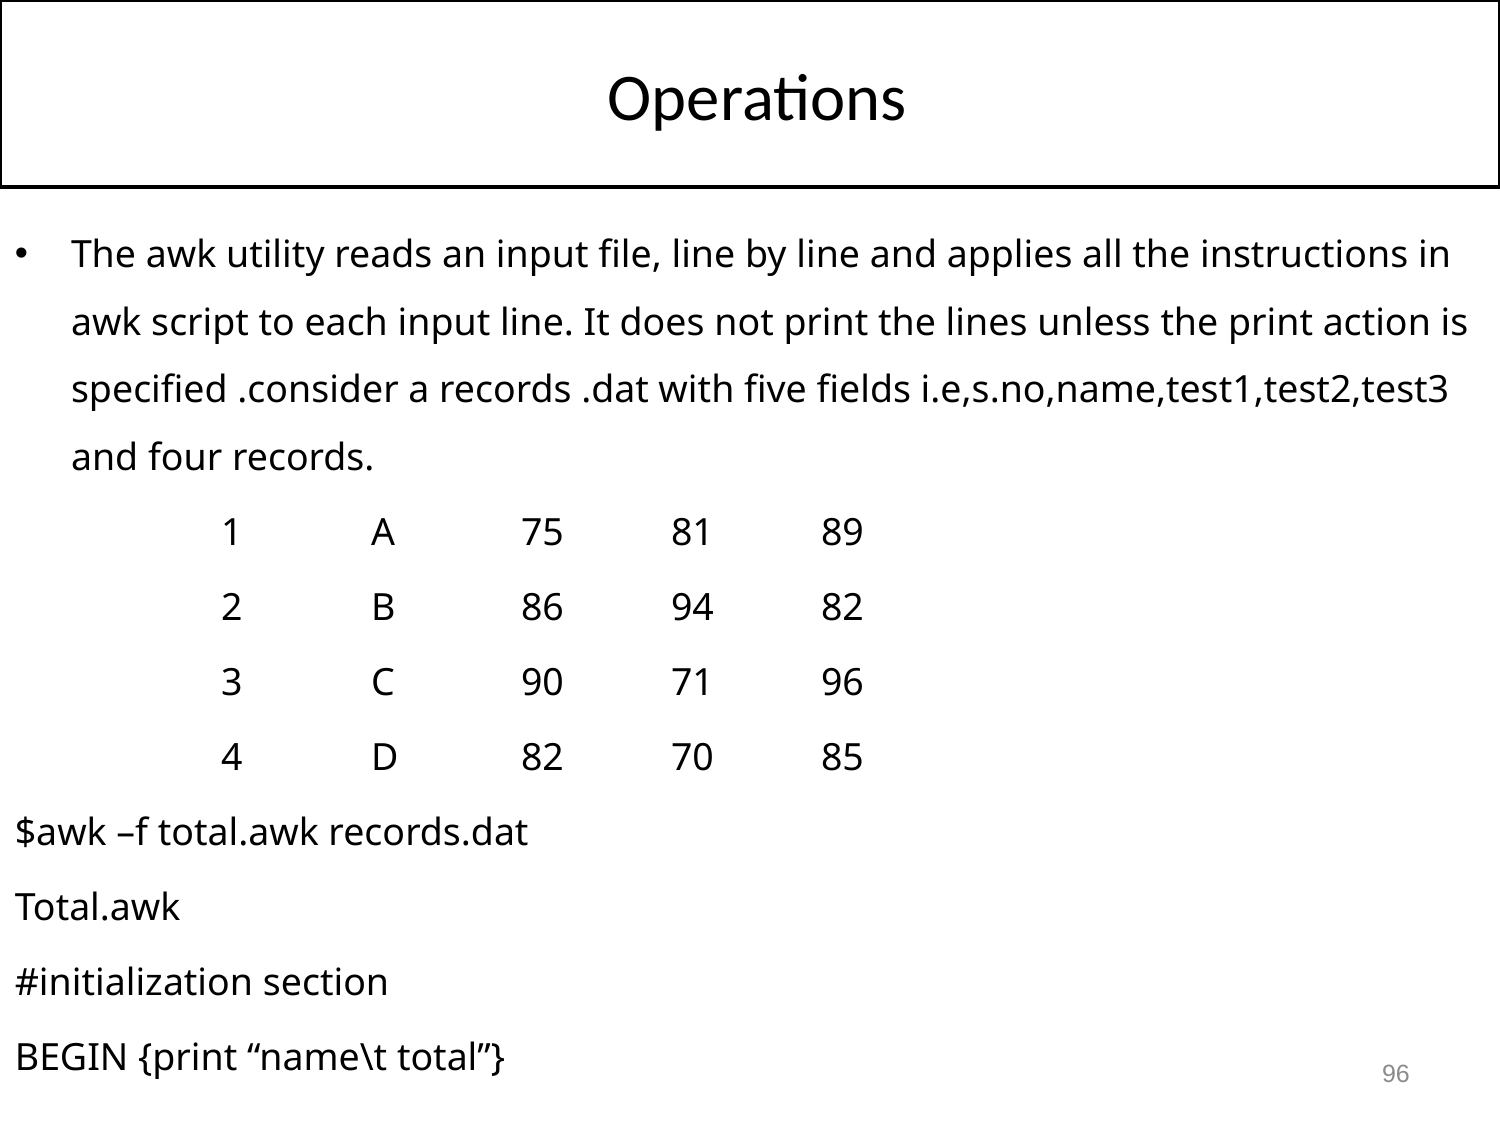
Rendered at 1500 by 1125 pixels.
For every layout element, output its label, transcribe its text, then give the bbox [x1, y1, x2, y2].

text_box The awk utility reads an input file, line by line and applies all the instructions in awk script to each input line. It does not print the lines unless the print action is specified .consider a records .dat with five fields i.e,s.no,name,test1,test2,test3 and four records. 1 A 75 81 89 2 B 86 94 82 3 C 90 71 96 4 D 82 70 85 $awk –f total.awk records.dat Total.awk #initialization section BEGIN {print “name\t total”} [0, 408, 1500, 1125]
text_box Operations [0, 0, 1500, 189]
text_box The awk utility reads an input file, line by line and applies all the instructions in awk script to each input line. It does not print the lines unless the print action is specified .consider a records .dat with five fields i.e,s.no,name,test1,test2,test3 and four records. 1 A 75 81 89 2 B 86 94 82 3 C 90 71 96 4 D 82 70 85 $awk –f total.awk records.dat Total.awk #initialization section BEGIN {print “name\t total”} [0, 200, 1500, 407]
text_box 96 [1074, 1042, 1425, 1103]
